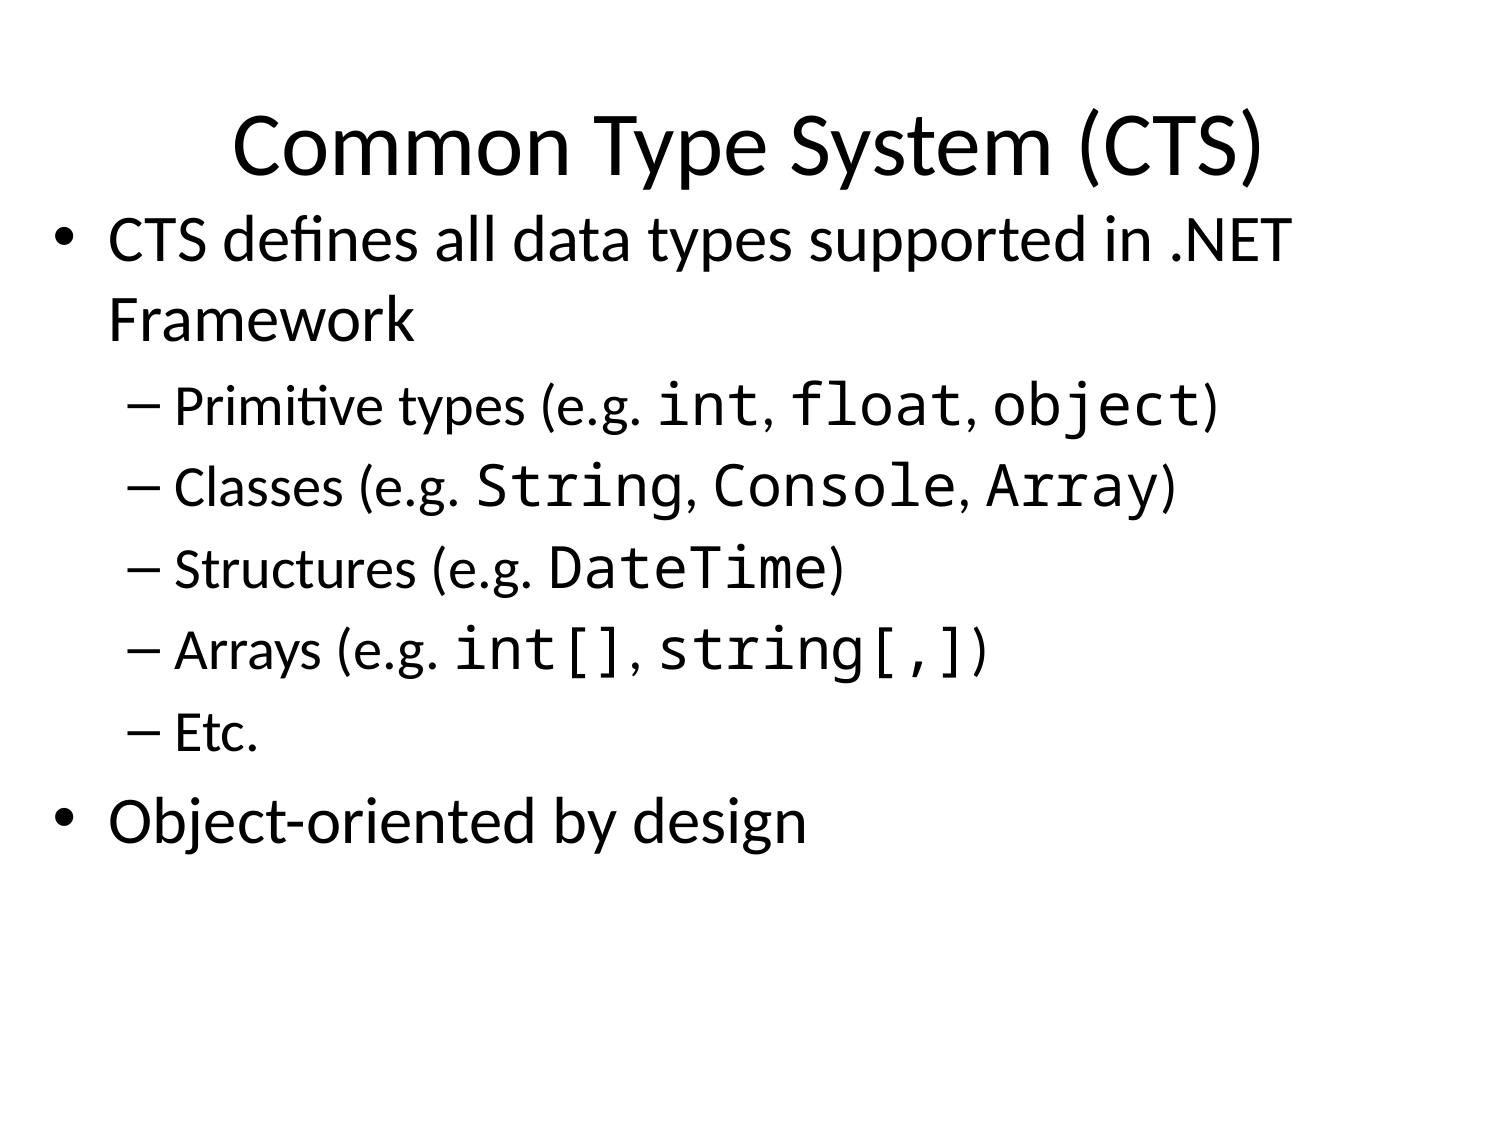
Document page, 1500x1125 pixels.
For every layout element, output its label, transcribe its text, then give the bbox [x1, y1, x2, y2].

list CTS defines all data types supported in .NET Framework Primitive types (e.g. int, float, object) Classes (e.g. String, Console, Array) Structures (e.g. DateTime) Arrays (e.g. int[], string[,]) Etc. Object-oriented by design [37, 187, 1463, 1100]
title Common Type System (CTS) [75, 45, 1425, 187]
